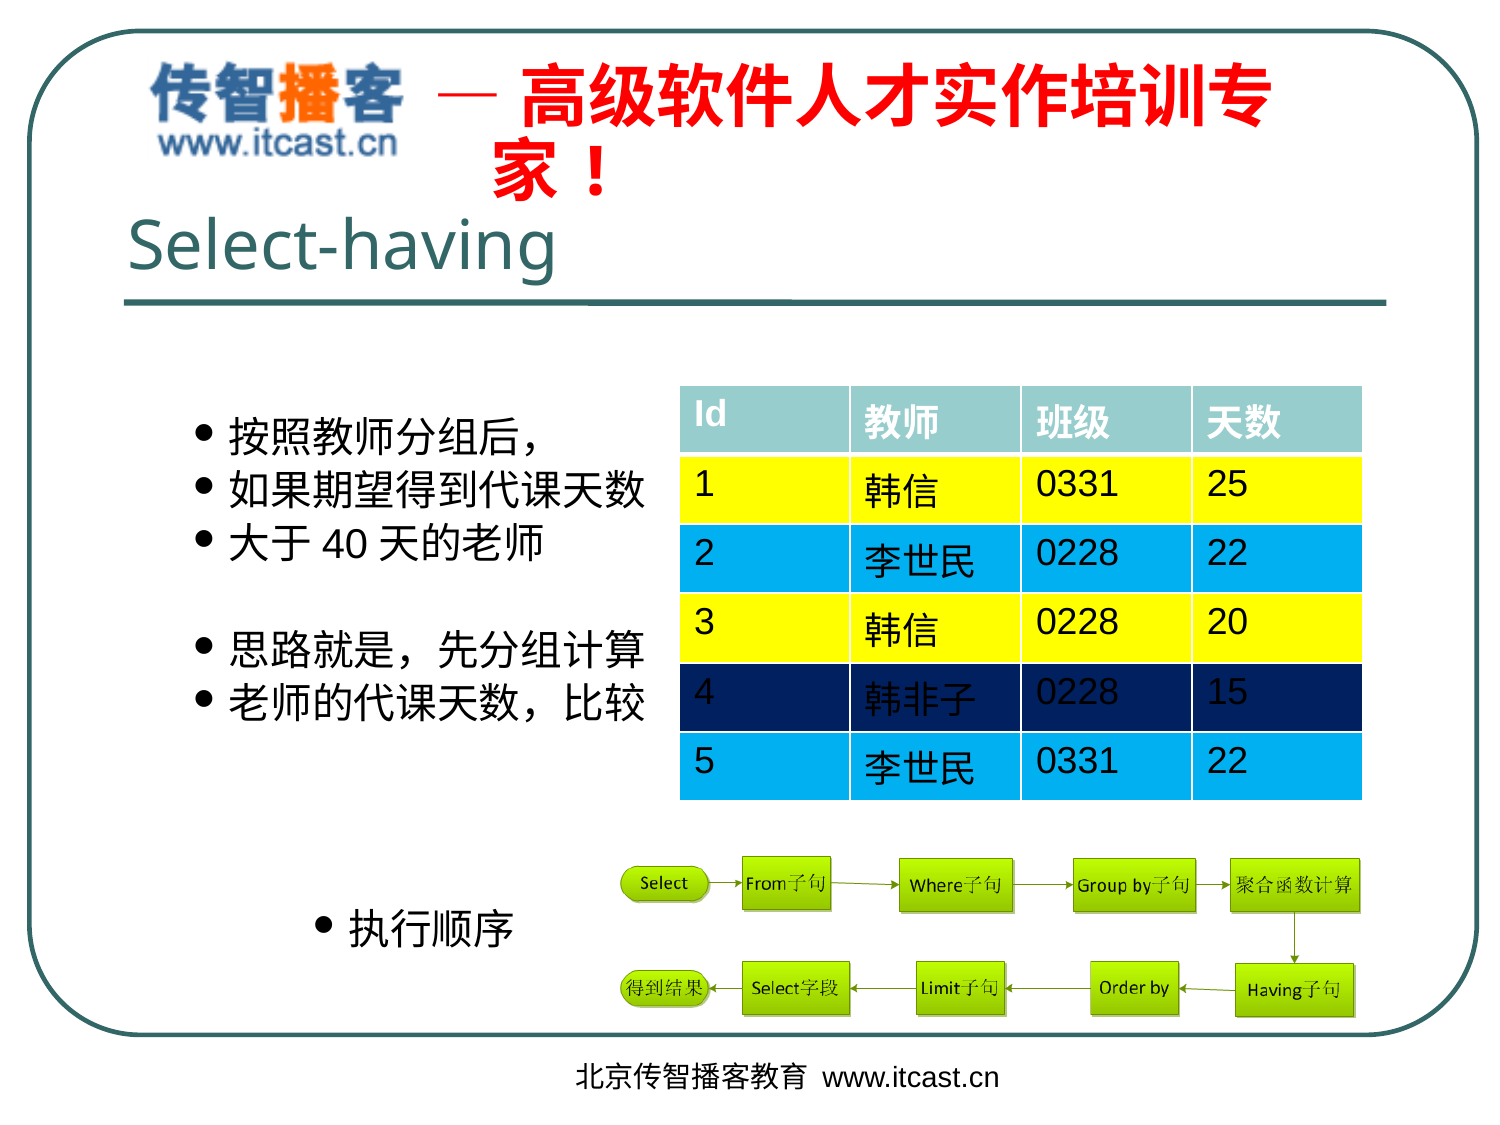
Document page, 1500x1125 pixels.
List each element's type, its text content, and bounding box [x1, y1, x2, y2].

table_cell 0228 [1022, 525, 1191, 592]
table_cell 1 [680, 457, 849, 523]
picture [619, 856, 1361, 1018]
table_cell 0331 [1022, 733, 1191, 800]
table_cell 0228 [1022, 594, 1191, 662]
table_cell 22 [1193, 733, 1362, 800]
table_header 教师 [851, 386, 1020, 452]
table_cell 20 [1193, 594, 1362, 662]
table_cell 韩信 [851, 457, 1020, 523]
table_header 天数 [1193, 386, 1362, 452]
table_cell 2 [680, 525, 849, 592]
table_cell 李世民 [851, 733, 1020, 800]
title Select-having [112, 54, 1375, 291]
table_cell 4 [680, 664, 849, 731]
table_cell 5 [680, 733, 849, 800]
table_cell 李世民 [851, 525, 1020, 592]
table_cell 韩非子 [851, 664, 1020, 731]
table_cell 0228 [1022, 664, 1191, 731]
table_cell 3 [680, 594, 849, 662]
text_box 按照教师分组后， 如果期望得到代课天数 大于40天的老师 思路就是，先分组计算 老师的代课天数，比较 [178, 408, 661, 736]
text_box 执行顺序 [298, 901, 530, 962]
table_cell 0331 [1022, 457, 1191, 523]
table_cell 22 [1193, 525, 1362, 592]
table_cell 25 [1193, 457, 1362, 523]
table_header Id [680, 386, 849, 452]
table_cell 韩信 [851, 594, 1020, 662]
table_cell 15 [1193, 664, 1362, 731]
table_header 班级 [1022, 386, 1191, 452]
